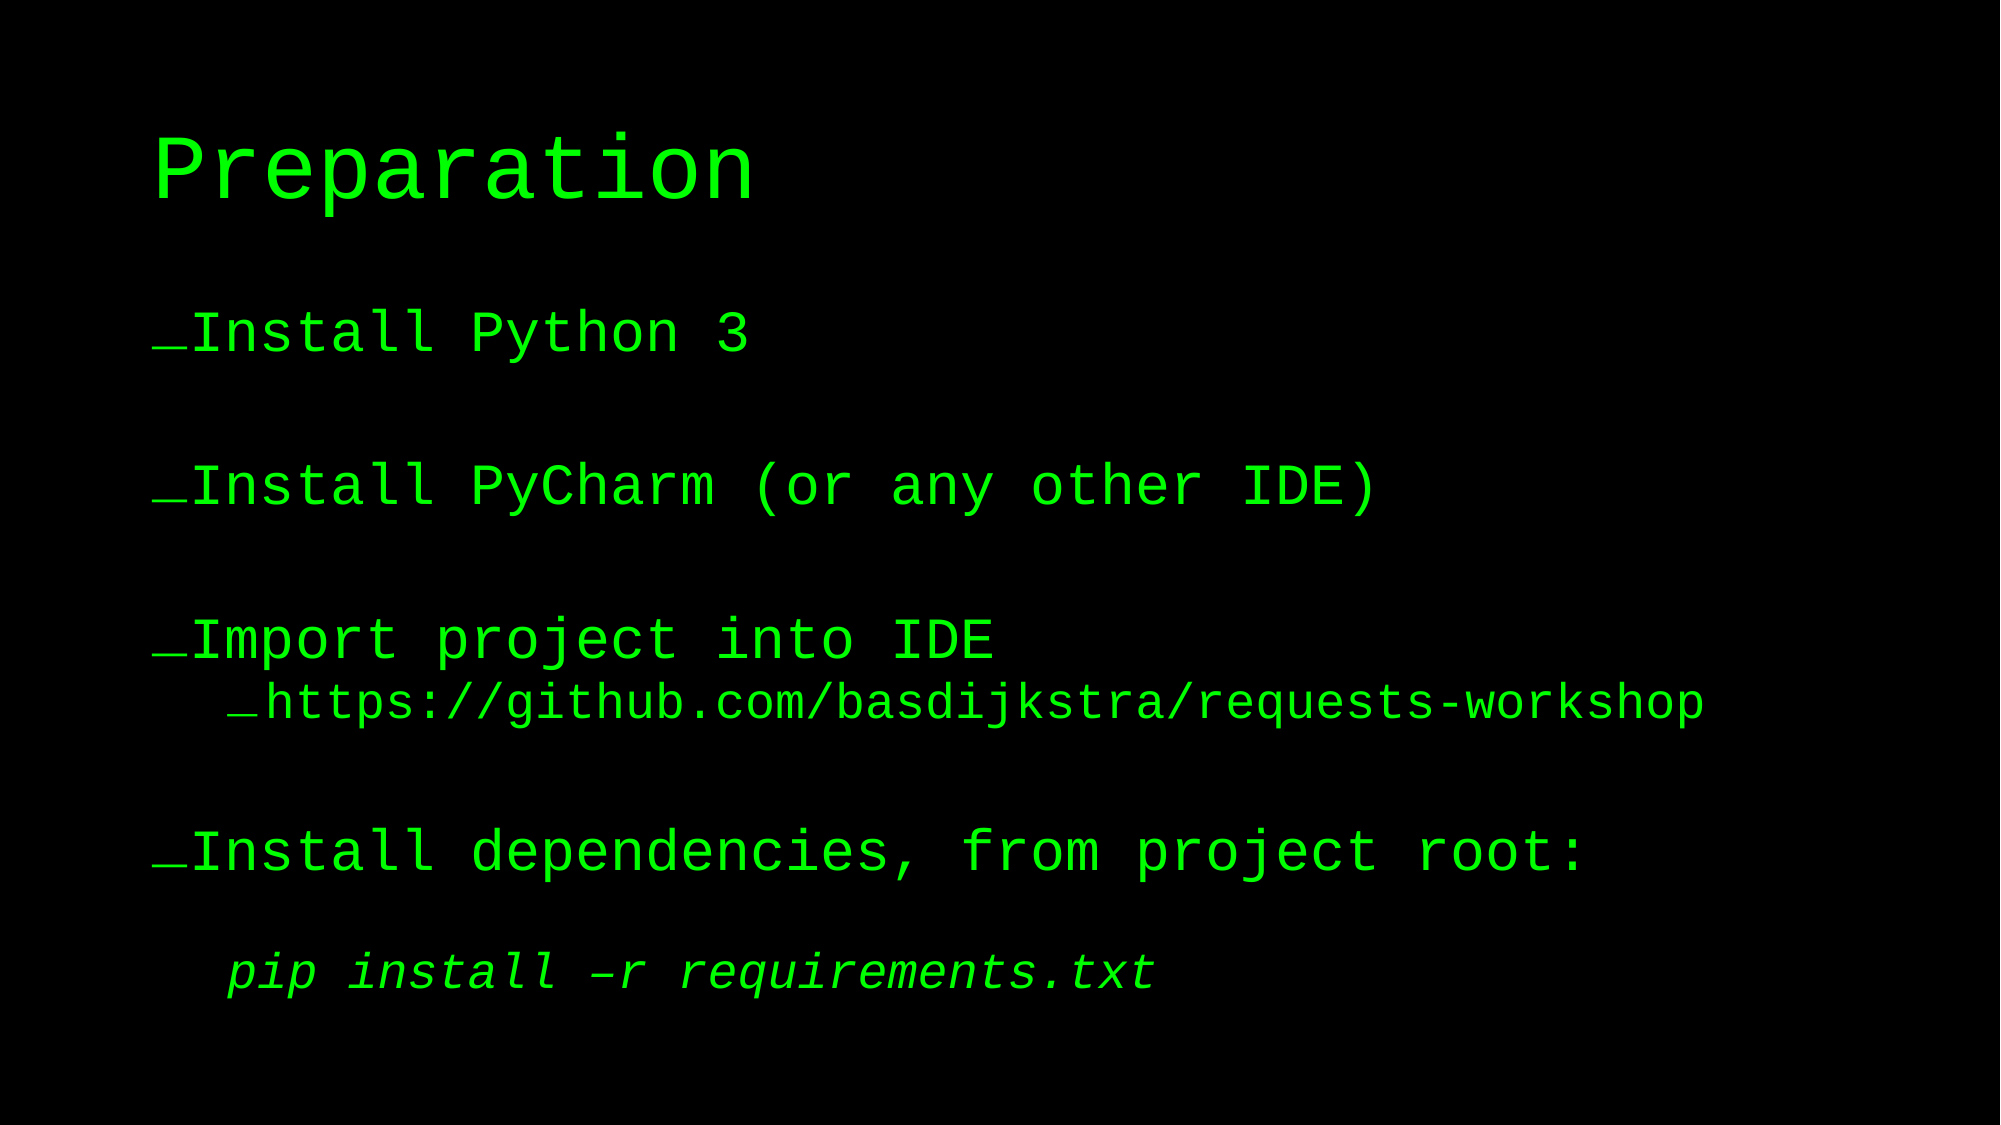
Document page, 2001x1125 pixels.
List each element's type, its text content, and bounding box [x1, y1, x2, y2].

list Install Python 3 Install PyCharm (or any other IDE) Import project into IDE https://github.com/basdijkstra/requests-workshop Install dependencies, from project root: pip install –r requirements.txt [137, 299, 1863, 1014]
title Preparation [137, 59, 1863, 278]
